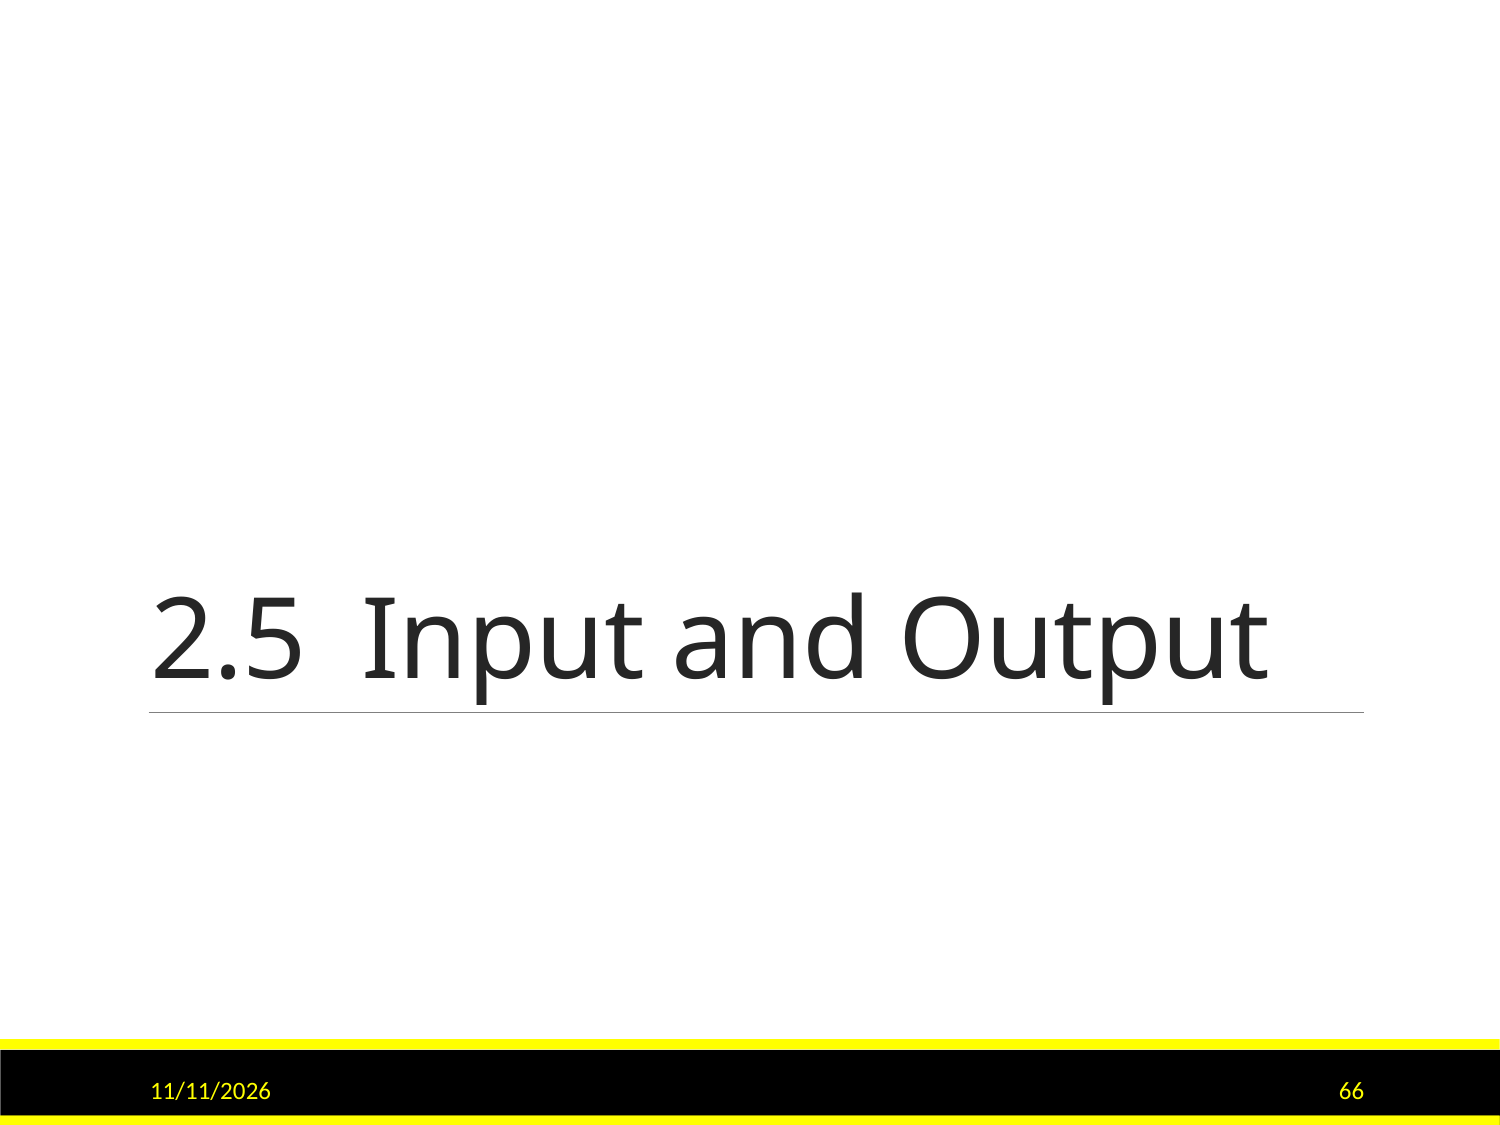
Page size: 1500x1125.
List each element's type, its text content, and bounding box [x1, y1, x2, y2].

title 2.5 Input and Output [135, 439, 1373, 710]
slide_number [135, 1059, 440, 1120]
slide_number 66 [1218, 1059, 1380, 1120]
